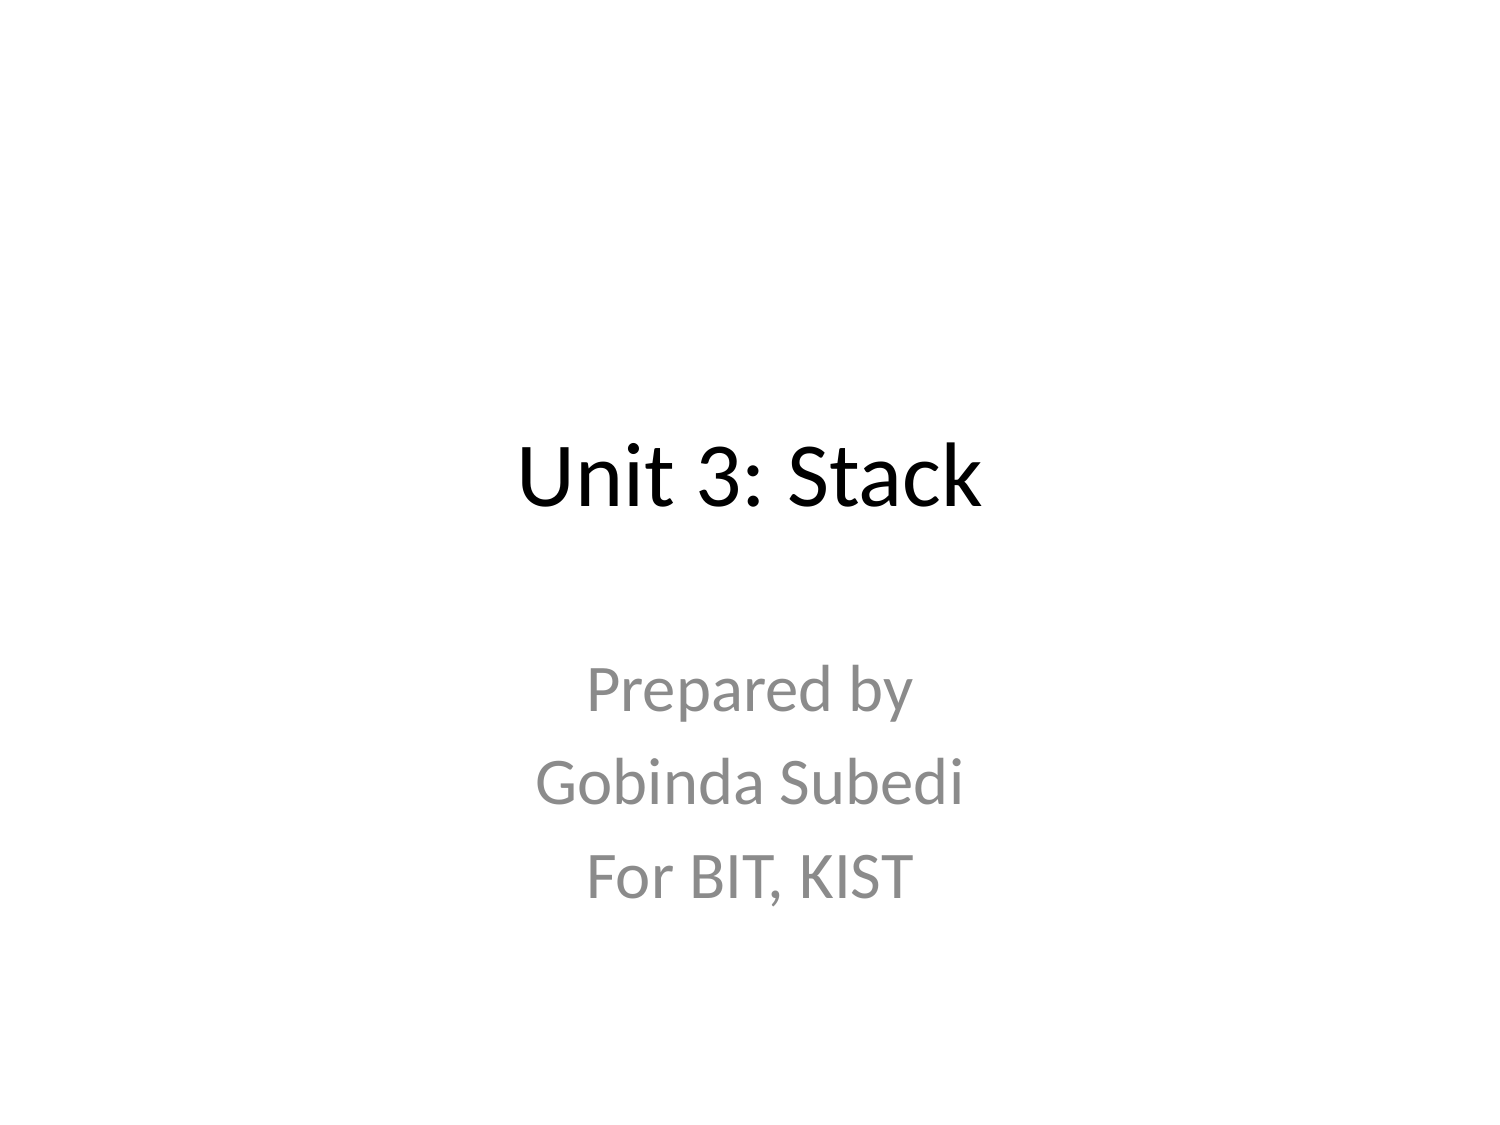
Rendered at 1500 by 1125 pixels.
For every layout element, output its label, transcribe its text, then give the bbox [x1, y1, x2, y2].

subtitle Prepared by Gobinda Subedi For BIT, KIST [225, 637, 1275, 925]
title Unit 3: Stack [112, 349, 1388, 591]
